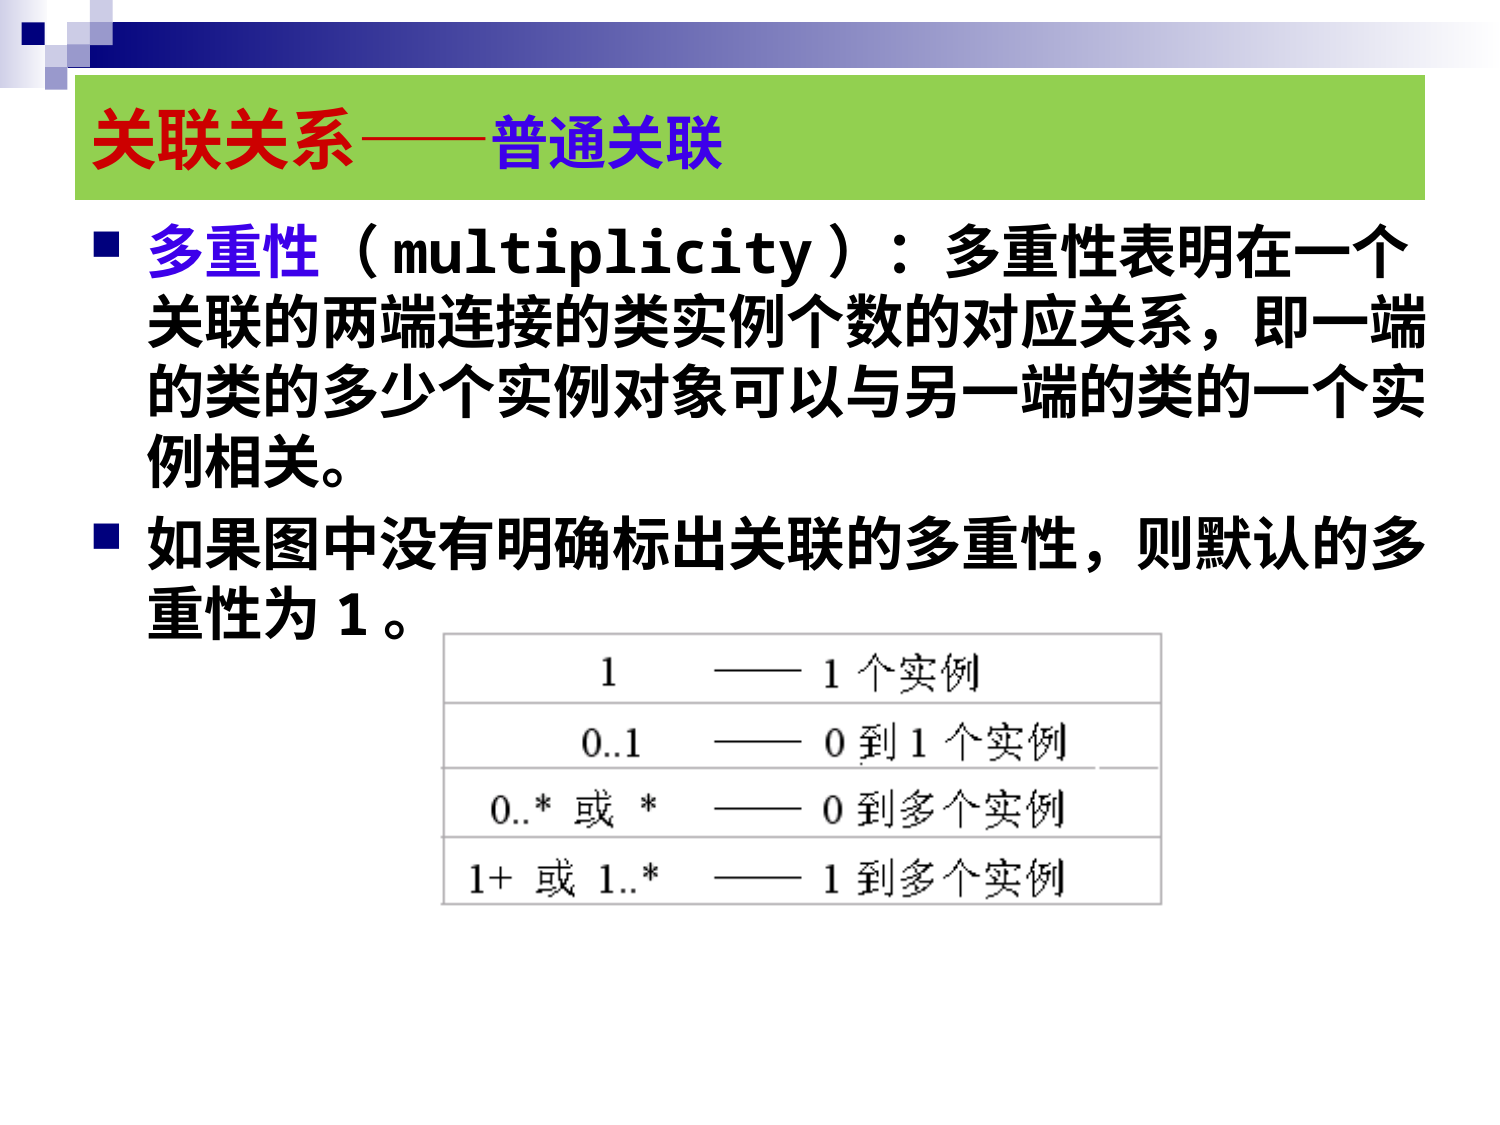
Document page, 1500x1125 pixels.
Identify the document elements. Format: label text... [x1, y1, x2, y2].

title 关联关系——普通关联 [74, 74, 1426, 201]
list 多重性（multiplicity）：多重性表明在一个关联的两端连接的类实例个数的对应关系，即一端的类的多少个实例对象可以与另一端的类的一个实例相关。 如果图中没有明确标出关联的多重性，则默认的多重性为1。 [74, 207, 1460, 1006]
picture [418, 609, 1188, 930]
